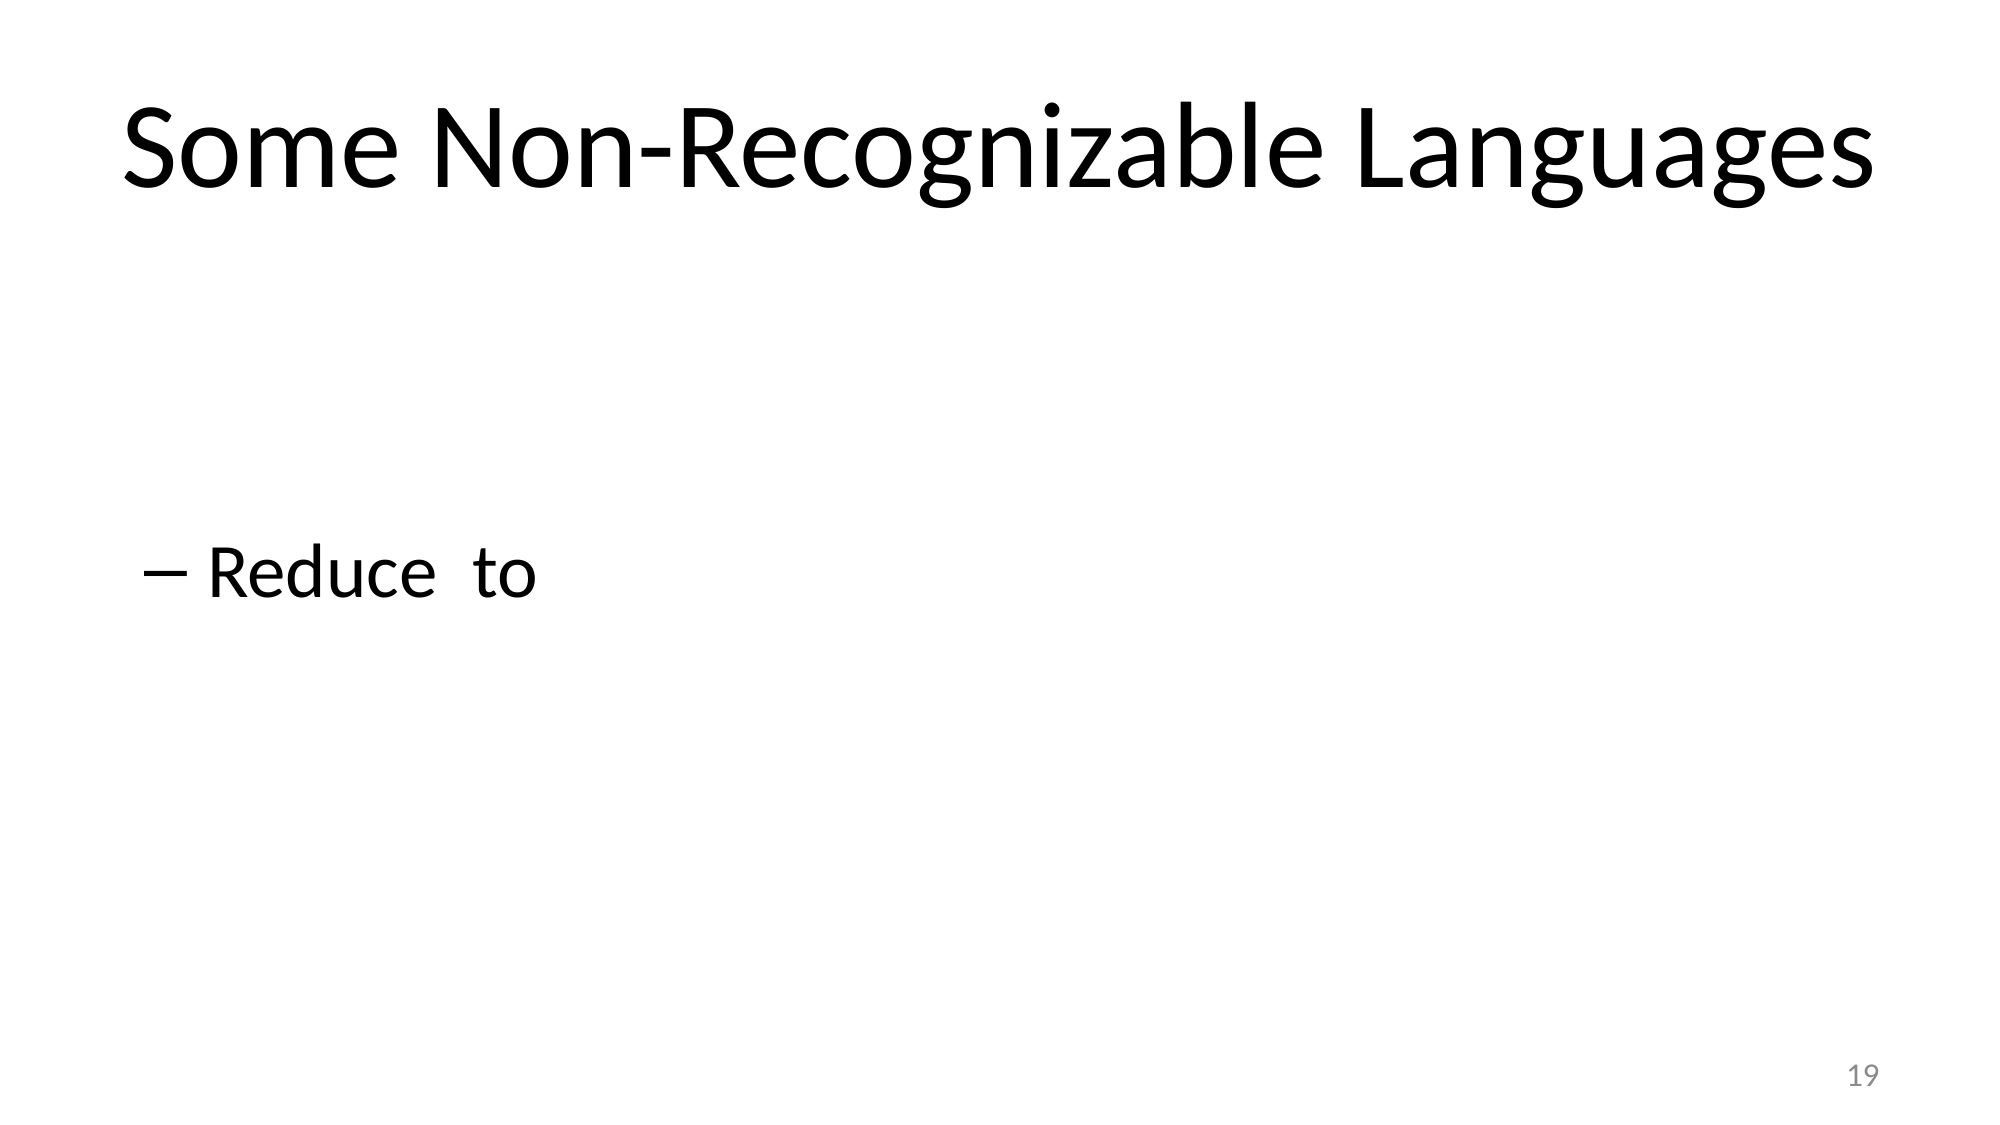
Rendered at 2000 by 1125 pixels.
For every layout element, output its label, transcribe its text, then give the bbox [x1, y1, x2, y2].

slide_number 19 [1432, 1042, 1900, 1103]
title Some Non-Recognizable Languages [99, 45, 1900, 233]
